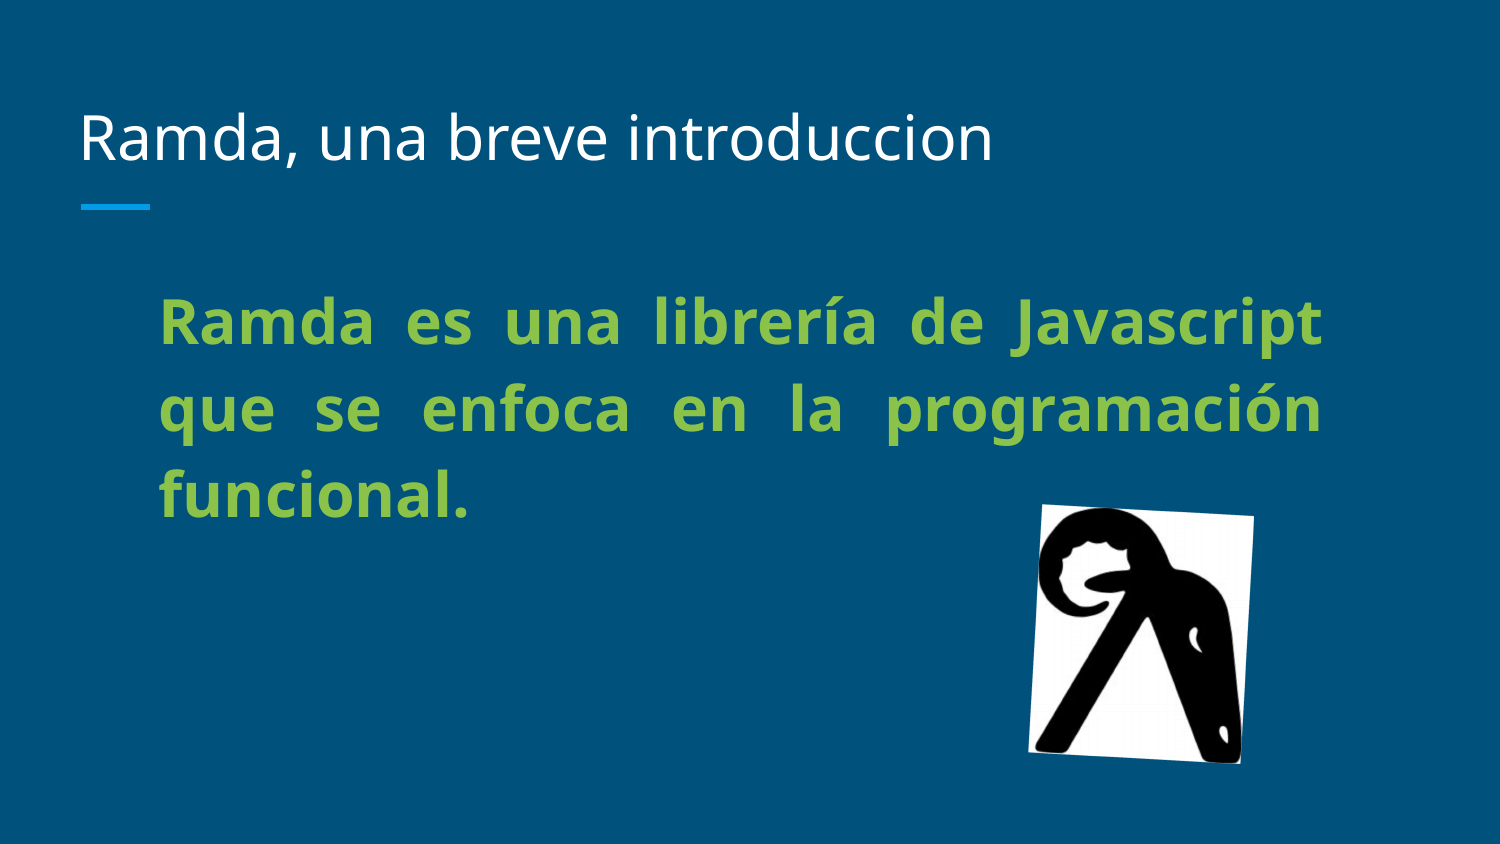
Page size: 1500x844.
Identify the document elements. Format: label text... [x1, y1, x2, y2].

title Ramda, una breve introduccion [63, 75, 1437, 188]
list Ramda es una librería de Javascript que se enfoca en la programación funcional. [143, 256, 1341, 682]
picture [1029, 505, 1253, 763]
